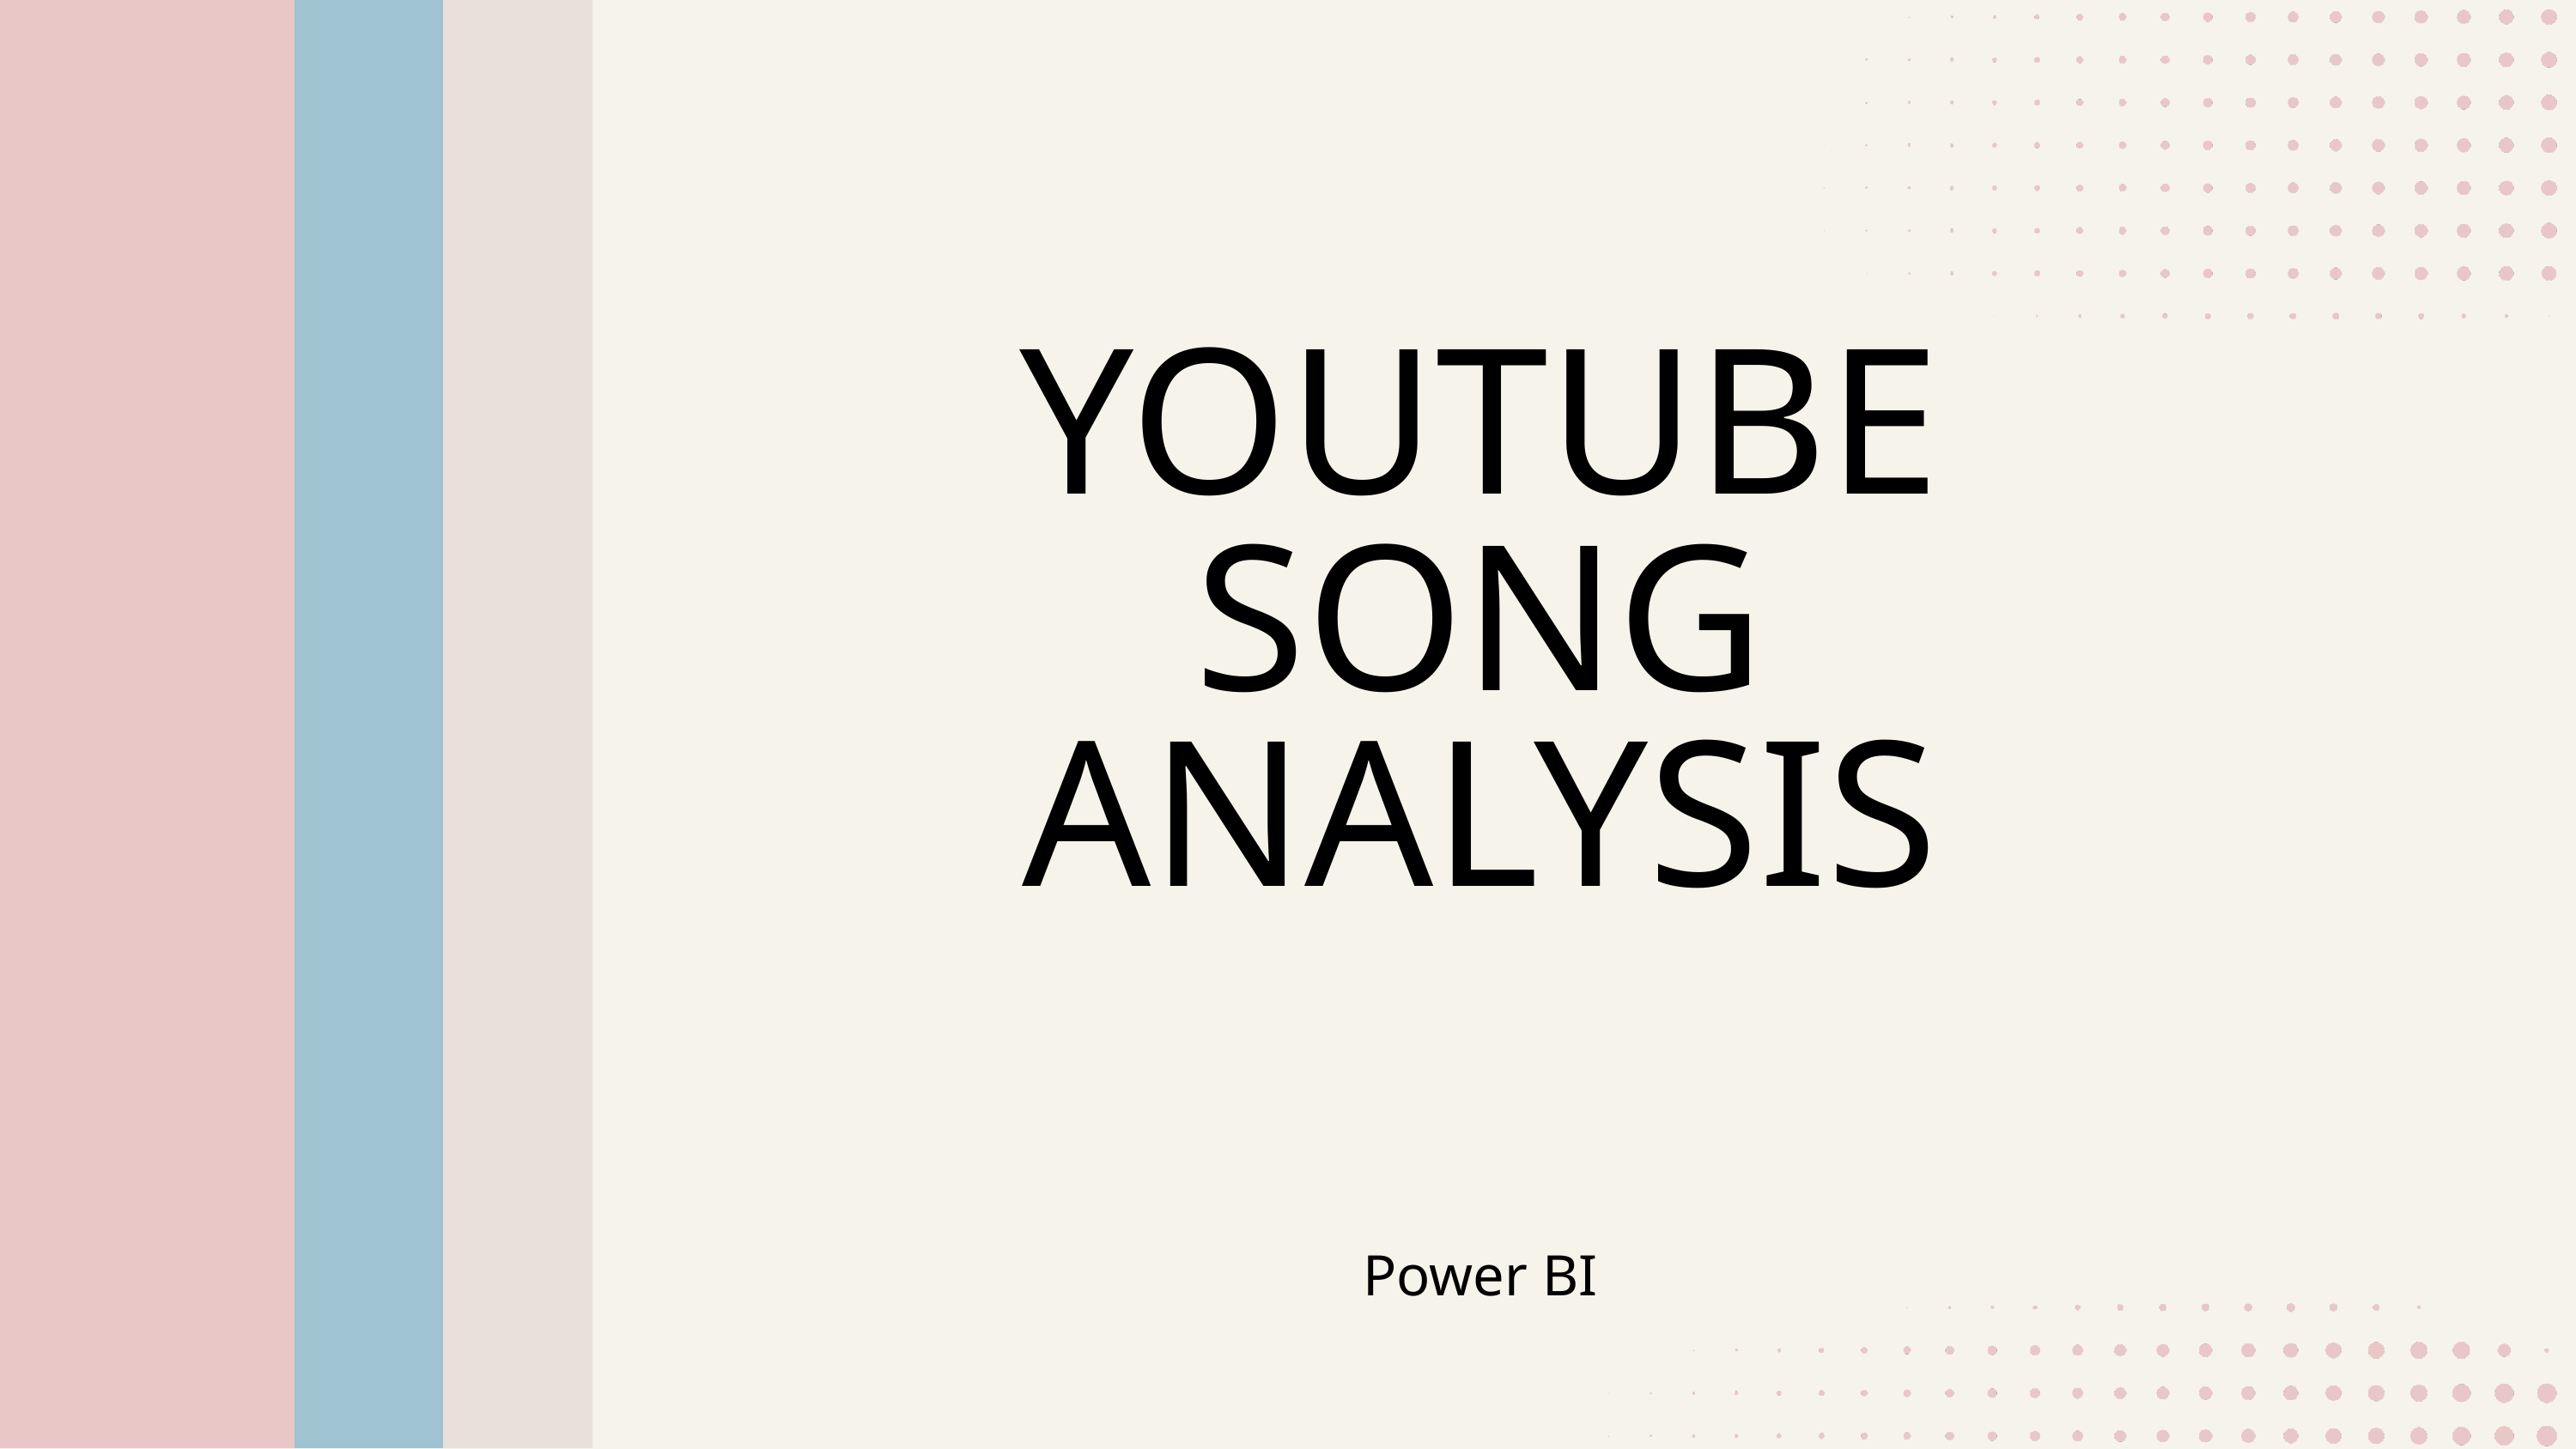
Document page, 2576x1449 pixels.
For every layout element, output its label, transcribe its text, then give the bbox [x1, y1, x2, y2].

text_box Power BI [995, 1228, 1965, 1307]
text_box [1781, 0, 2576, 319]
text_box [1565, 1303, 2576, 1449]
text_box YOUTUBE SONG ANALYSIS [878, 338, 2081, 927]
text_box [0, 0, 593, 1449]
